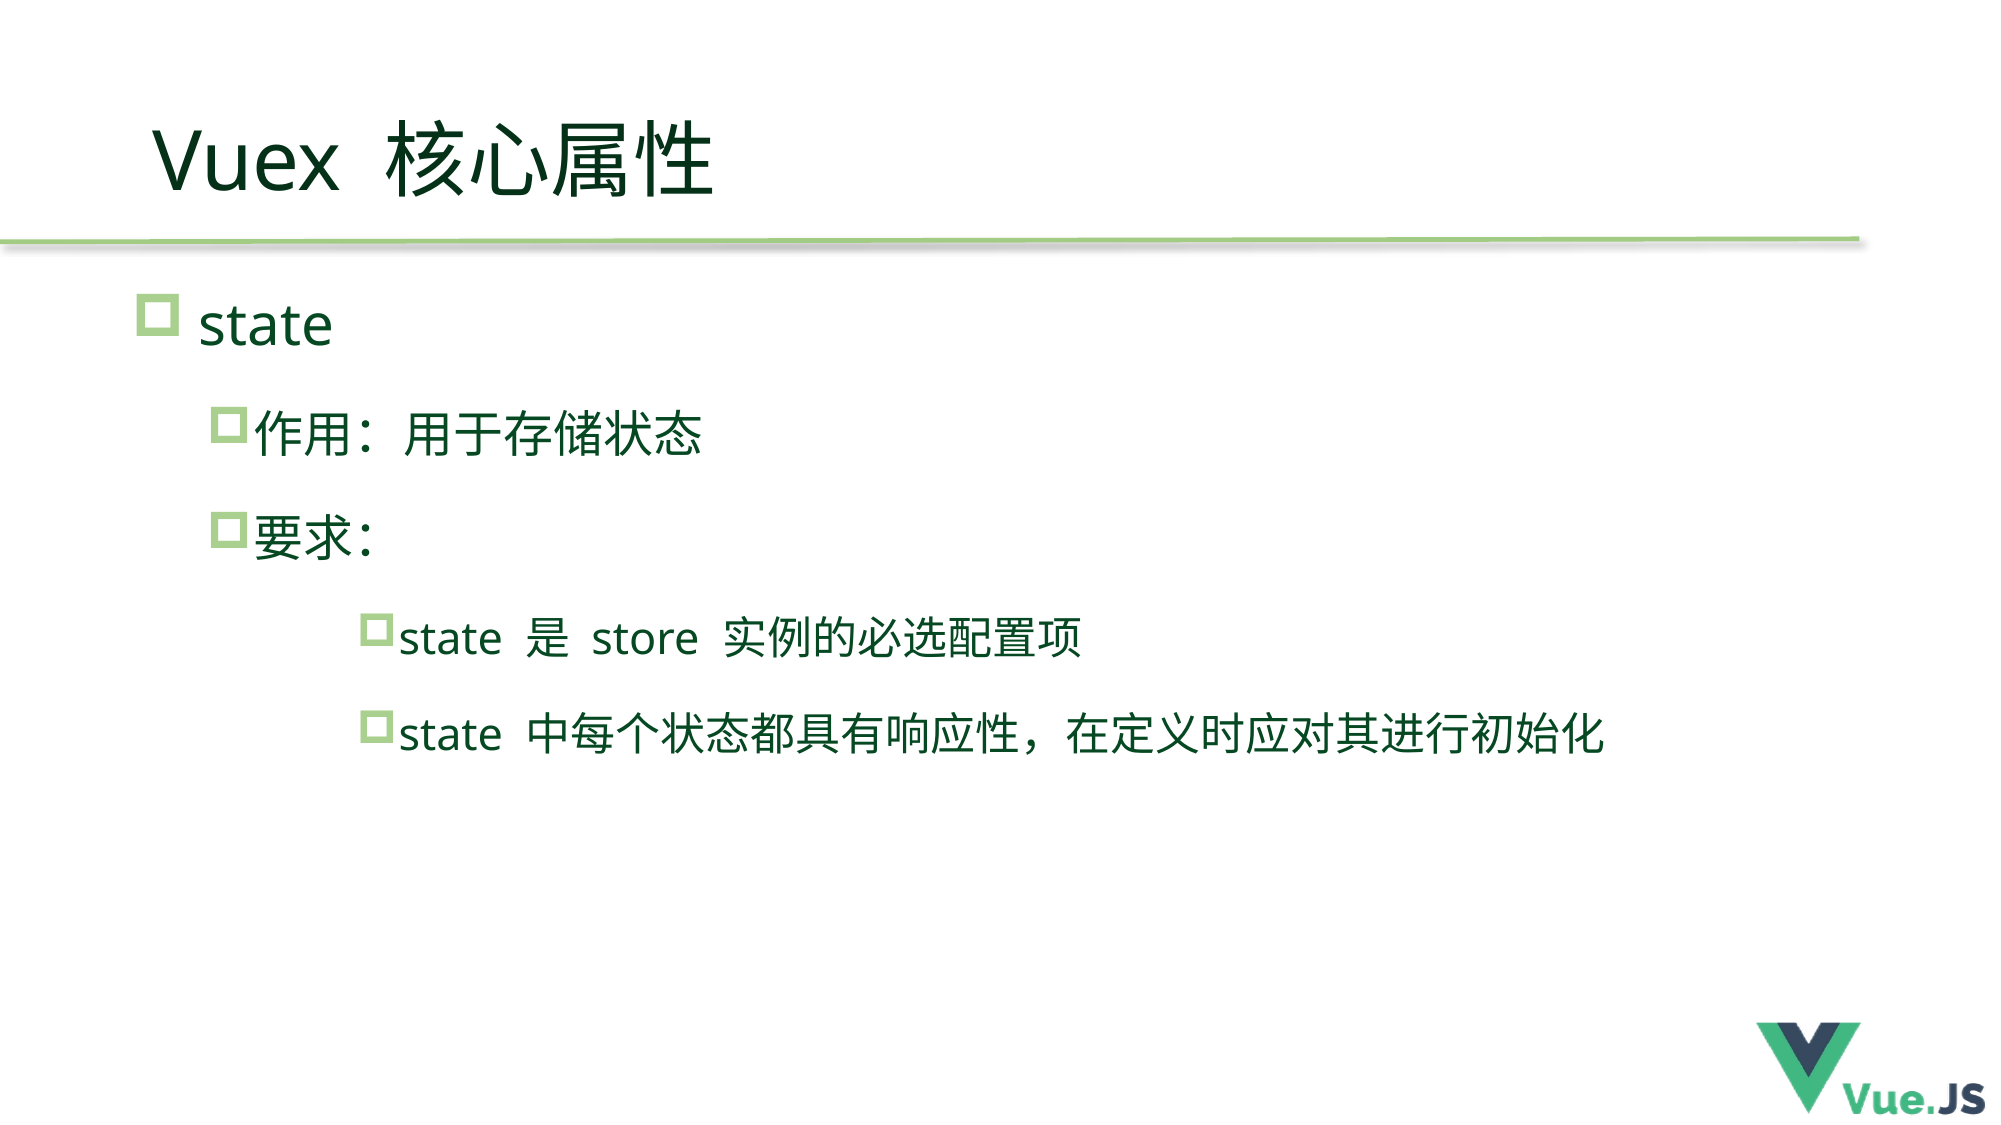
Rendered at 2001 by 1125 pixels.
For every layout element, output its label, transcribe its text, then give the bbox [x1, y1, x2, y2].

list state 作用：用于存储状态 要求： state 是 store 实例的必选配置项 state 中每个状态都具有响应性，在定义时应对其进行初始化 [116, 251, 1863, 1014]
picture [1748, 1010, 2000, 1125]
title Vuex 核心属性 [137, 93, 1863, 234]
